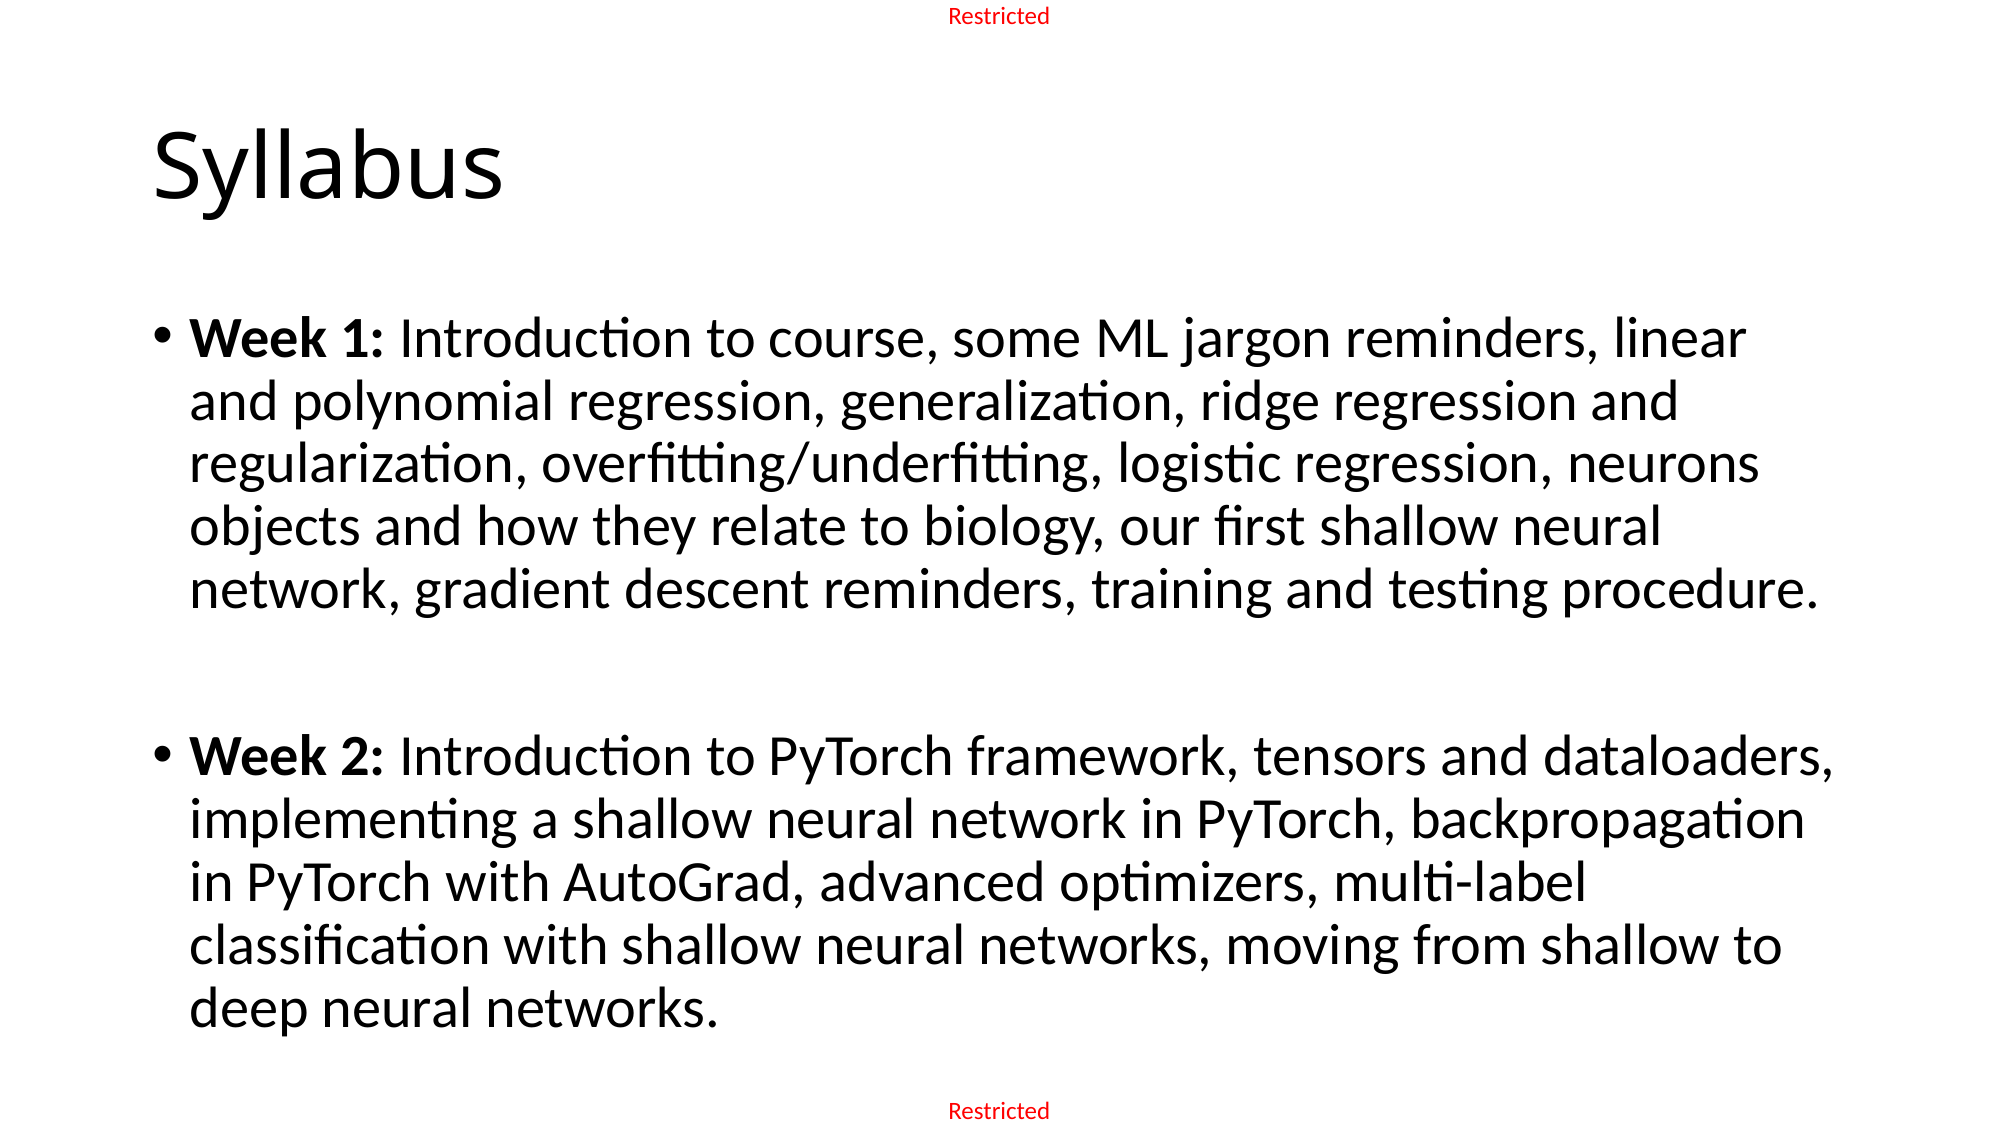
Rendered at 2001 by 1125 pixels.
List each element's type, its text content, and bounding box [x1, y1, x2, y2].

list Week 1: Introduction to course, some ML jargon reminders, linear and polynomial regression, generalization, ridge regression and regularization, overfitting/underfitting, logistic regression, neurons objects and how they relate to biology, our first shallow neural network, gradient descent reminders, training and testing procedure. Week 2: Introduction to PyTorch framework, tensors and dataloaders, implementing a shallow neural network in PyTorch, backpropagation in PyTorch with AutoGrad, advanced optimizers, multi-label classification with shallow neural networks, moving from shallow to deep neural networks. [137, 299, 1863, 1125]
title Syllabus [137, 59, 1863, 278]
